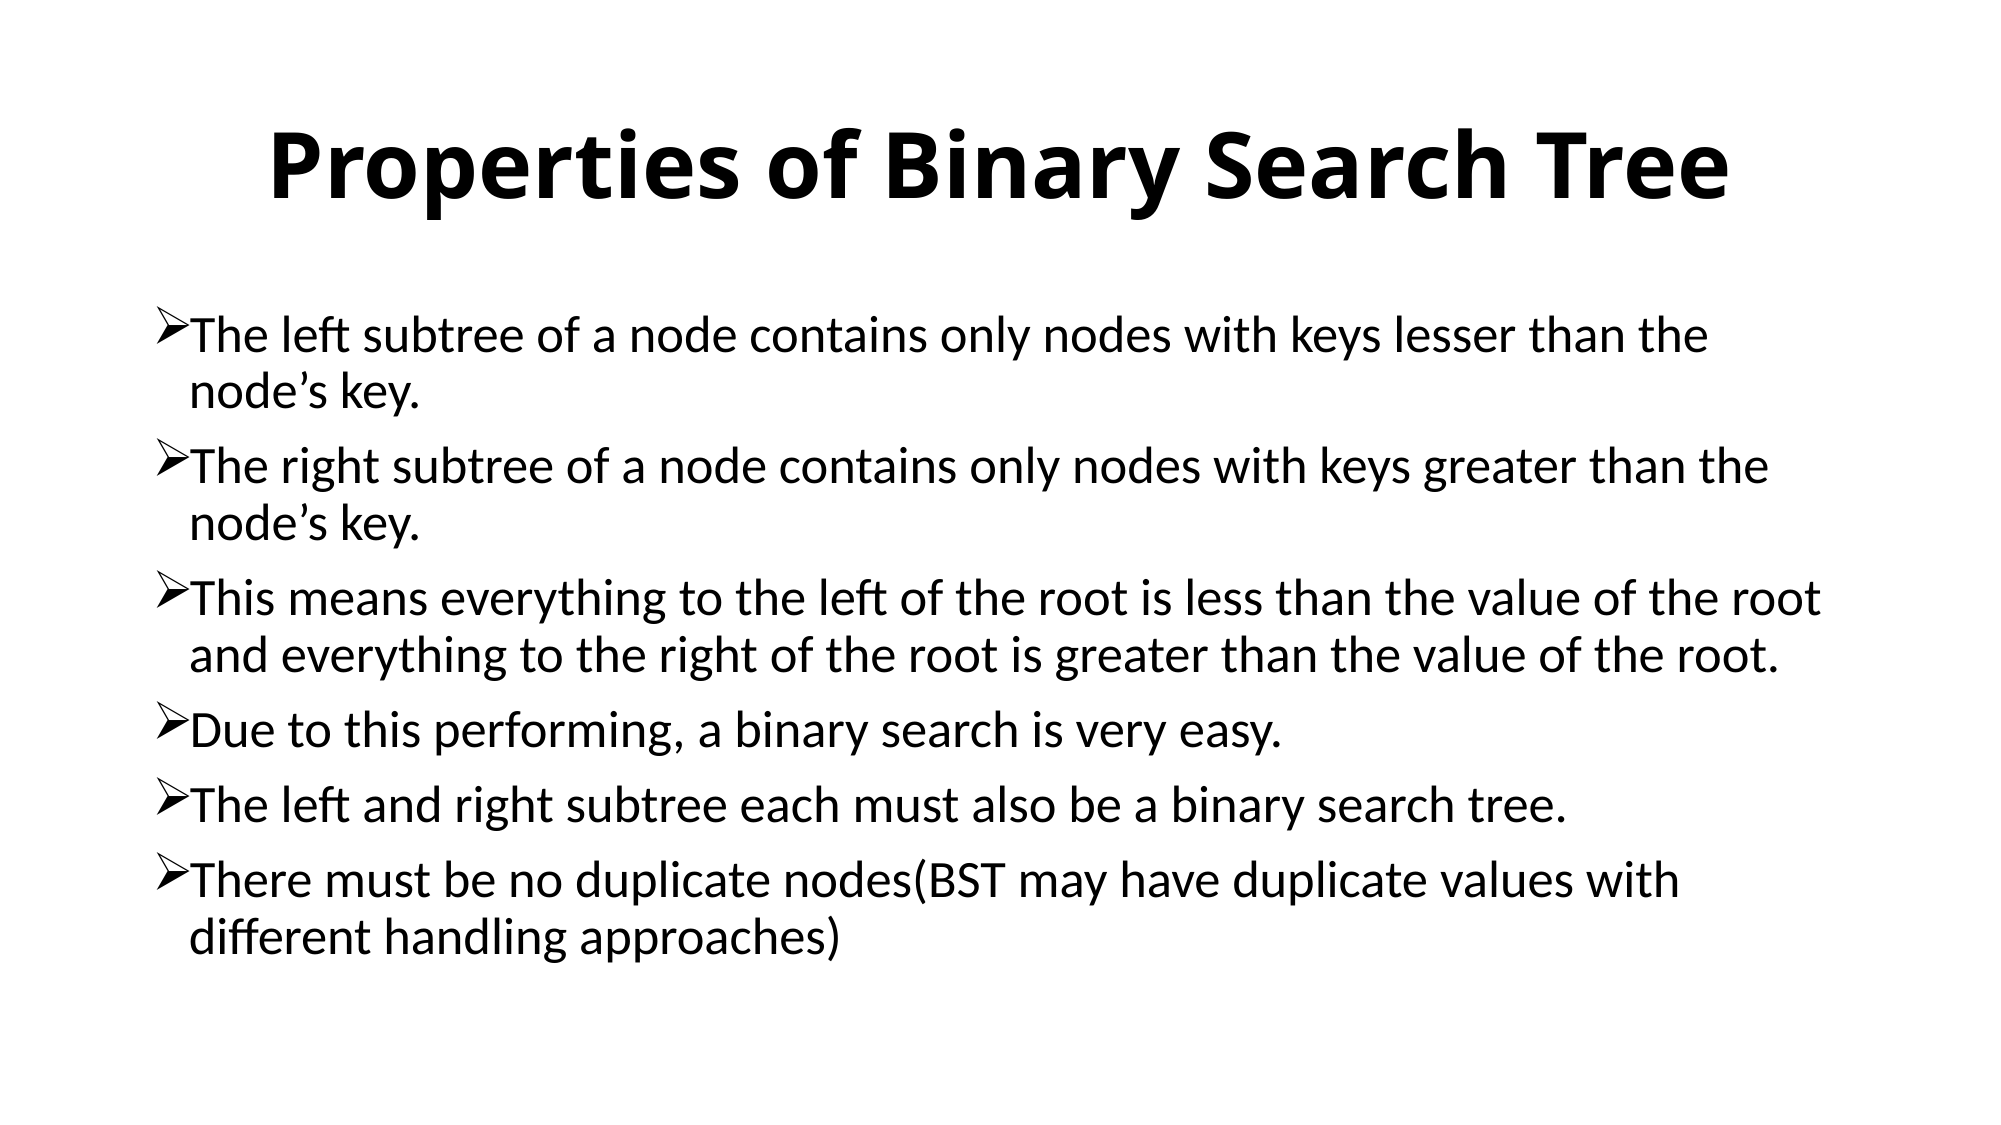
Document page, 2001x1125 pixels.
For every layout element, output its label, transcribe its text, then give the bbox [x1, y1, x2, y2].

list The left subtree of a node contains only nodes with keys lesser than the node’s key. The right subtree of a node contains only nodes with keys greater than the node’s key. This means everything to the left of the root is less than the value of the root and everything to the right of the root is greater than the value of the root. Due to this performing, a binary search is very easy. The left and right subtree each must also be a binary search tree. There must be no duplicate nodes(BST may have duplicate values with different handling approaches) [137, 299, 1863, 1014]
title Properties of Binary Search Tree [137, 59, 1863, 278]
